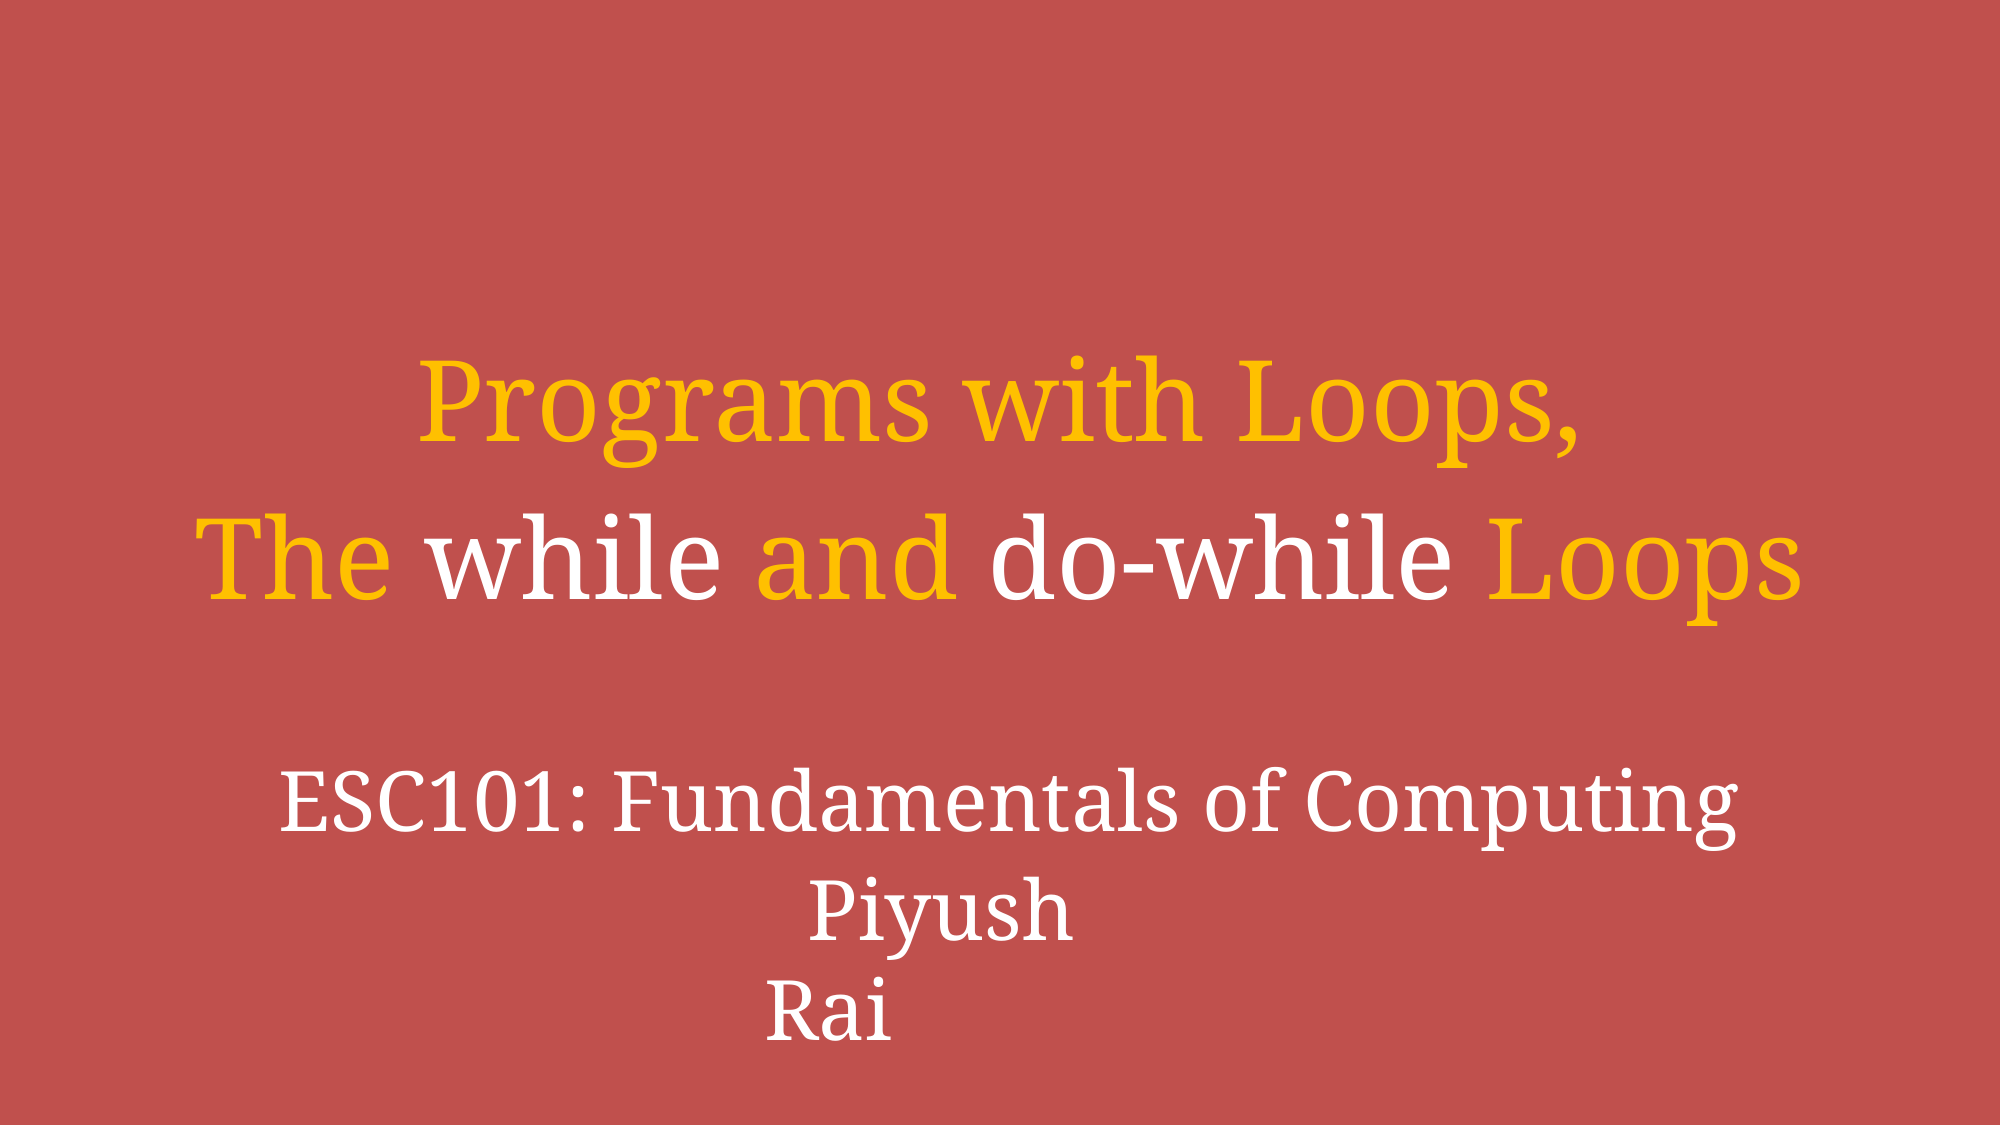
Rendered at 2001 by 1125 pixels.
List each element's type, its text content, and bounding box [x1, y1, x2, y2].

subtitle Programs with Loops, The while and do-while Loops [37, 321, 1963, 633]
title ESC101: Fundamentals of Computing [159, 647, 1860, 948]
text_box Piyush Rai [749, 849, 1221, 1125]
